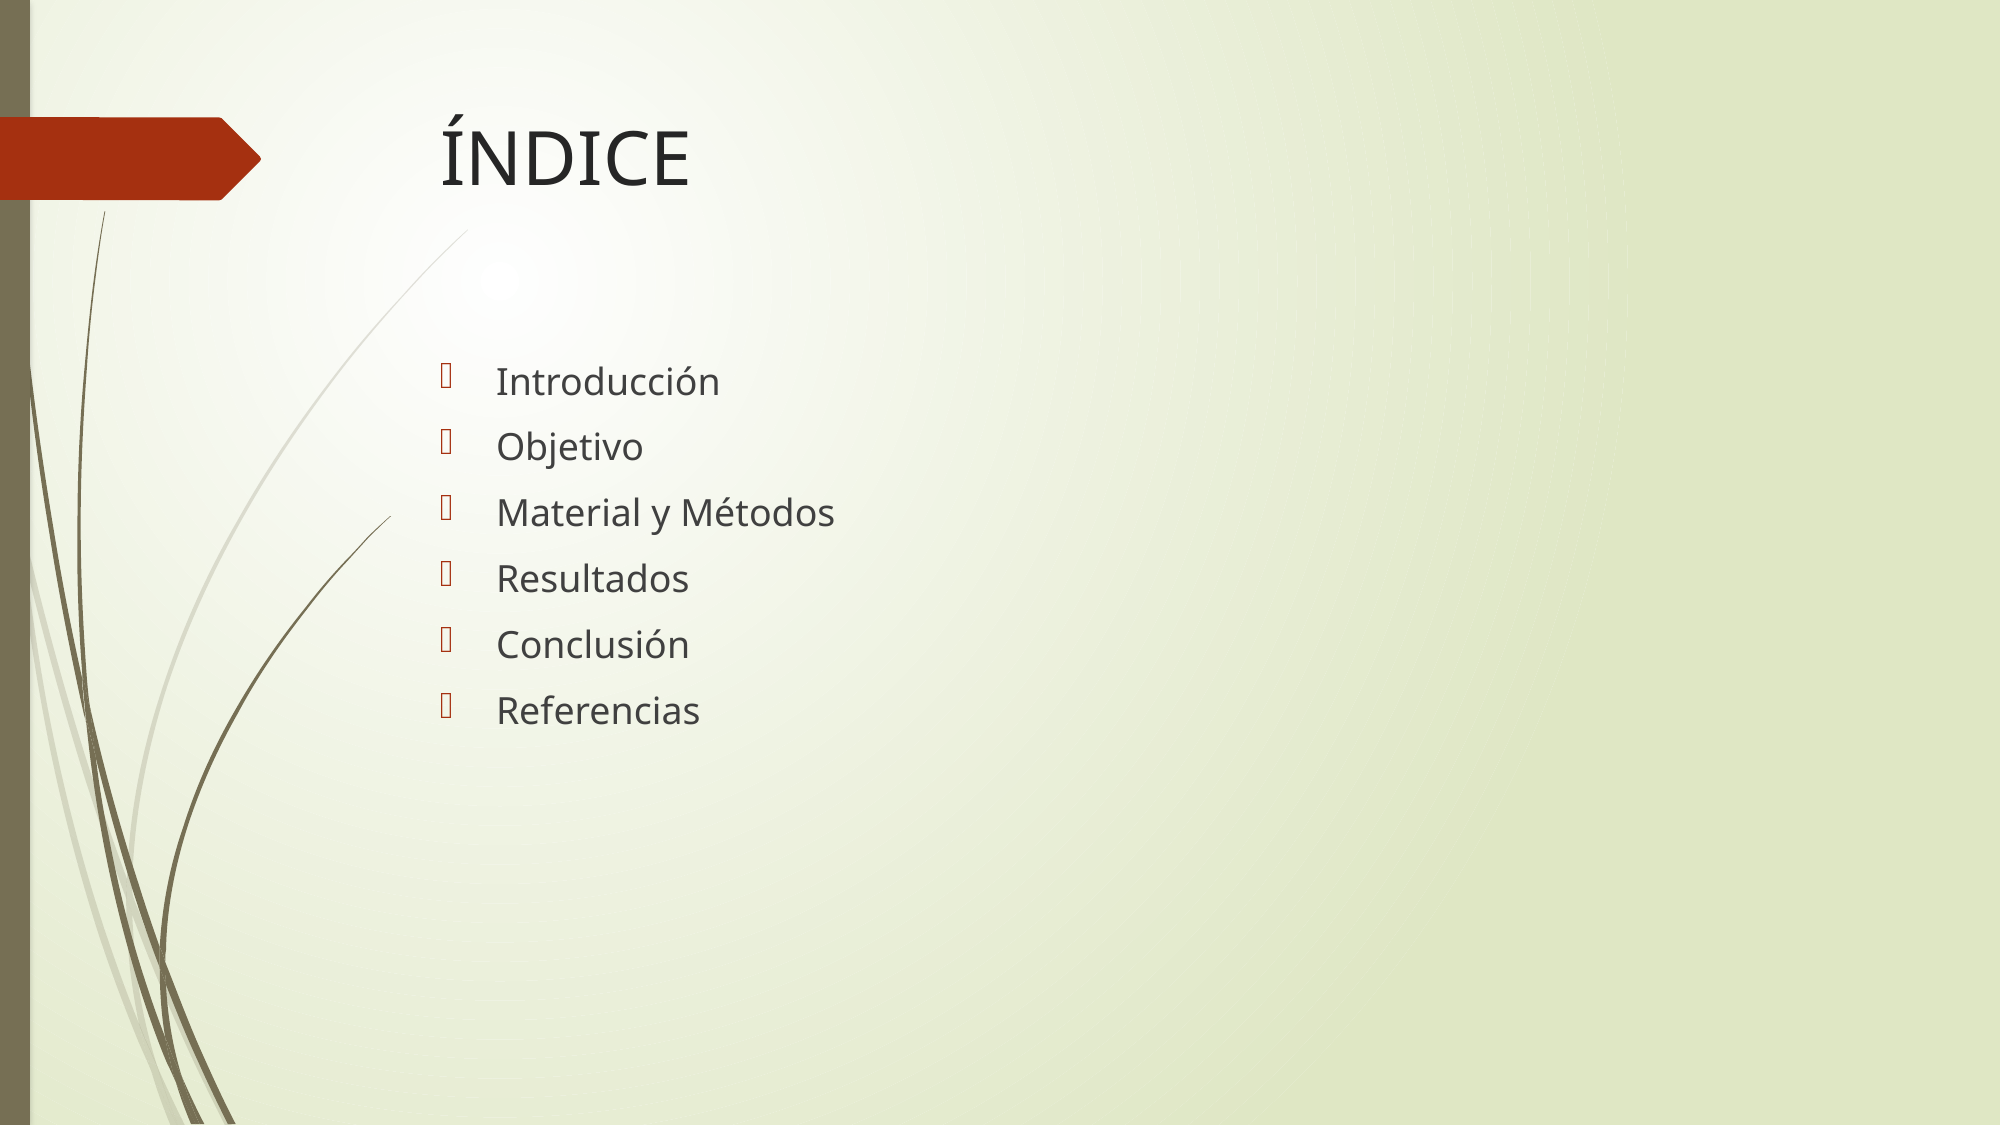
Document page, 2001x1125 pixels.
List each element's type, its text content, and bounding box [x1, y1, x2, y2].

title ÍNDICE [425, 102, 1888, 313]
list Introducción Objetivo Material y Métodos Resultados Conclusión Referencias [424, 350, 1888, 970]
